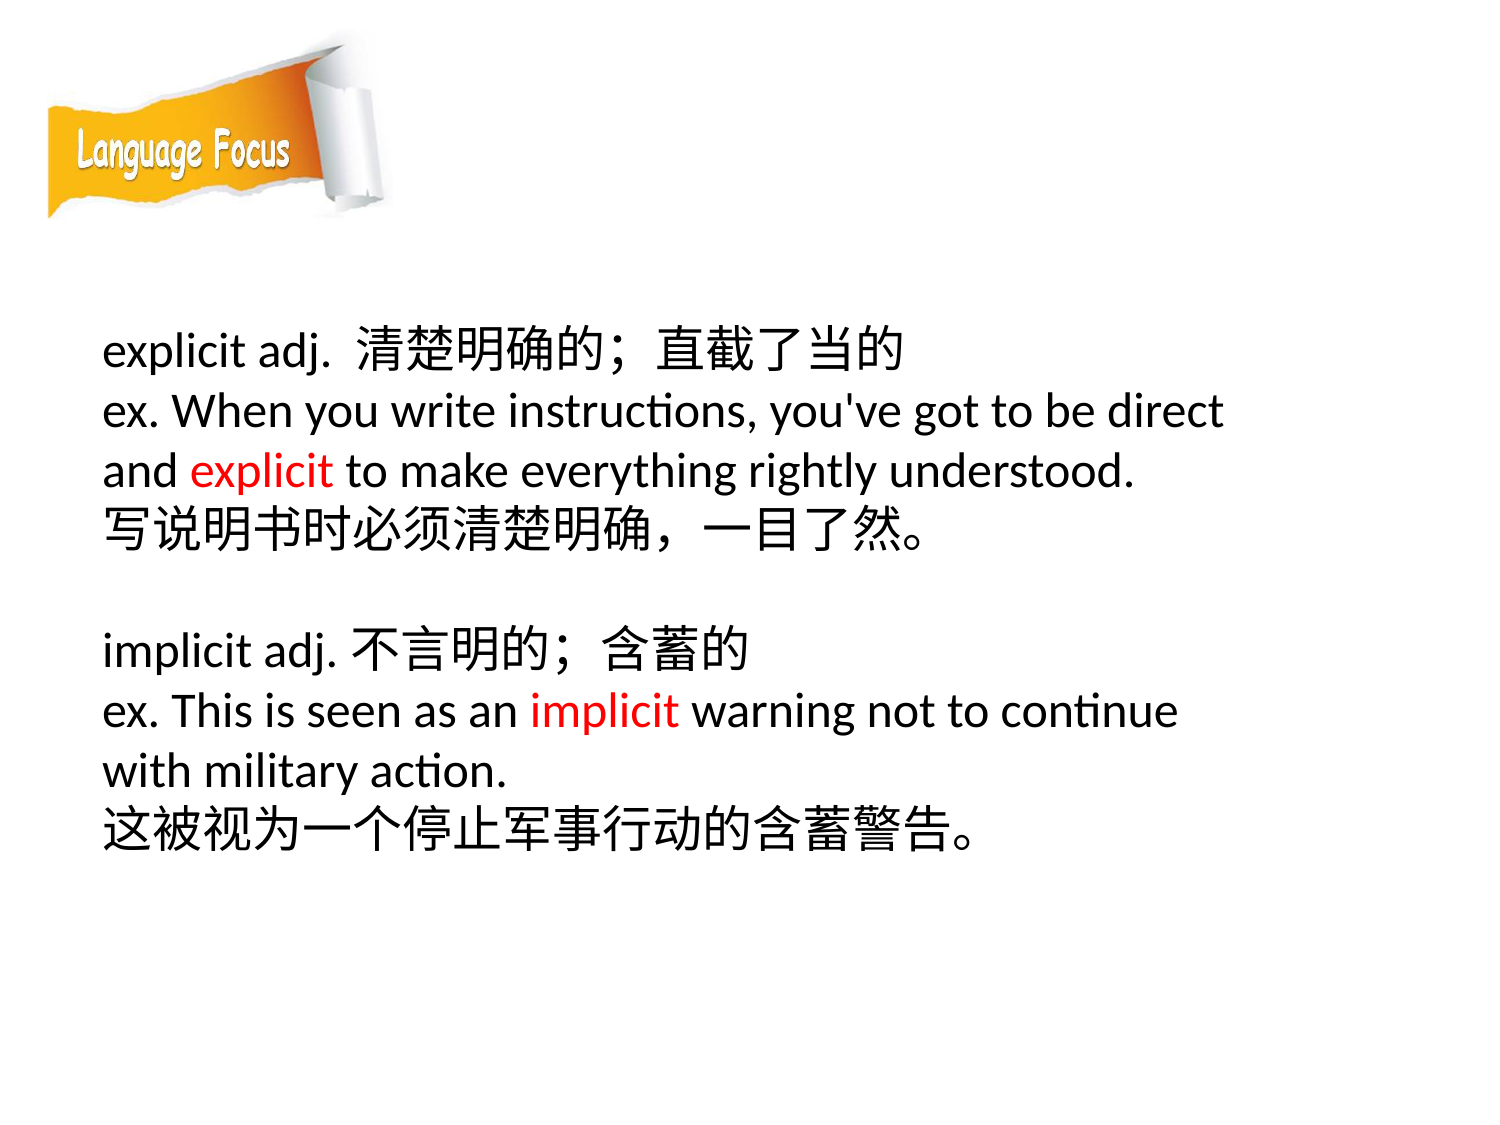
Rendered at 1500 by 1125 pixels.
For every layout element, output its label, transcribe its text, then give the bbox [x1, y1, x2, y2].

text_box explicit adj. 清楚明确的；直截了当的 ex. When you write instructions, you've got to be direct and explicit to make everything rightly understood. 写说明书时必须清楚明确，一目了然。 implicit adj.不言明的；含蓄的 ex. This is seen as an implicit warning not to continue with military action. 这被视为一个停止军事行动的含蓄警告。 [87, 310, 1294, 865]
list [45, 28, 394, 220]
